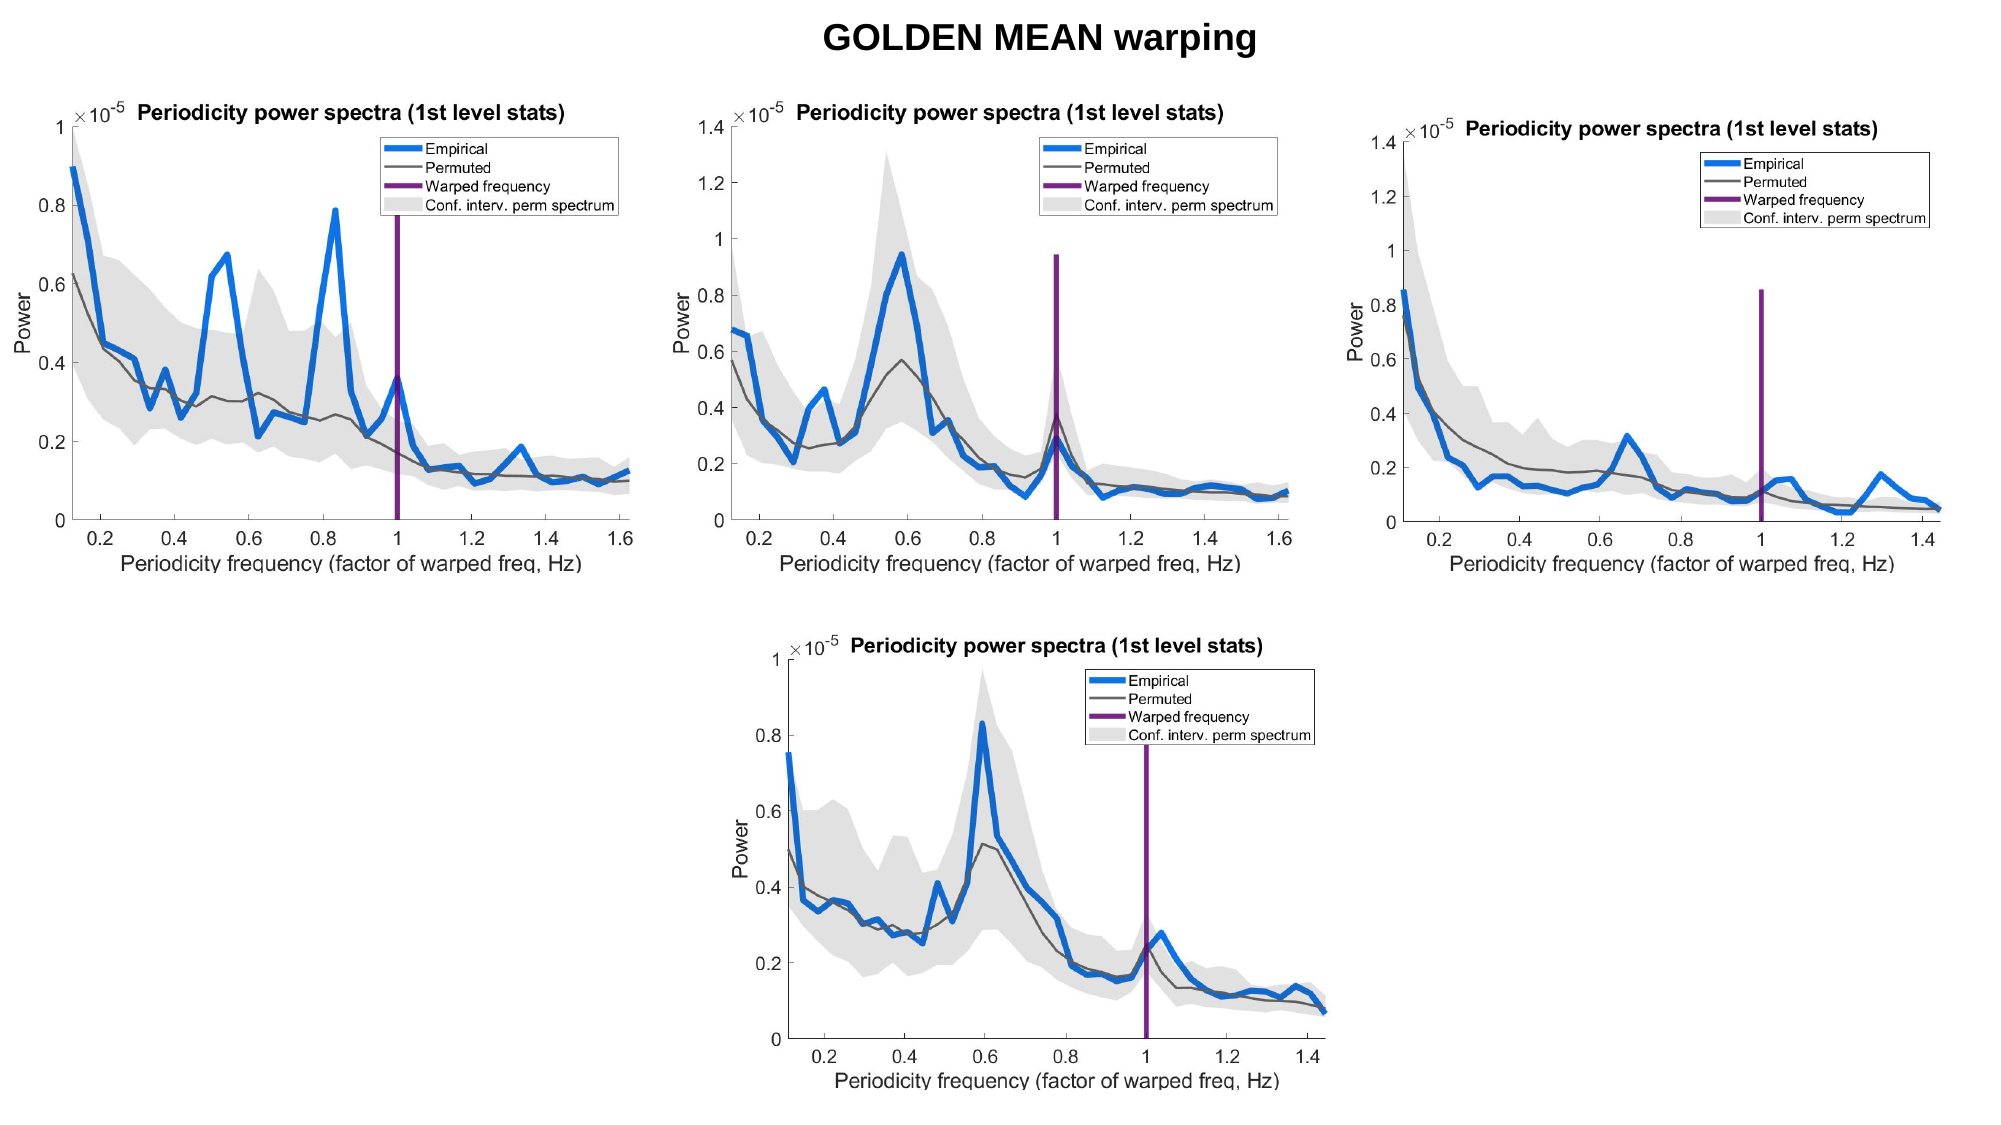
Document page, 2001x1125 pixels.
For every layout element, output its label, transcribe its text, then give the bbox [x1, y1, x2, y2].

picture [662, 90, 1309, 573]
picture [0, 90, 651, 573]
picture [1335, 107, 1965, 573]
picture [709, 624, 1437, 1091]
text_box GOLDEN MEAN warping [796, 5, 1285, 66]
